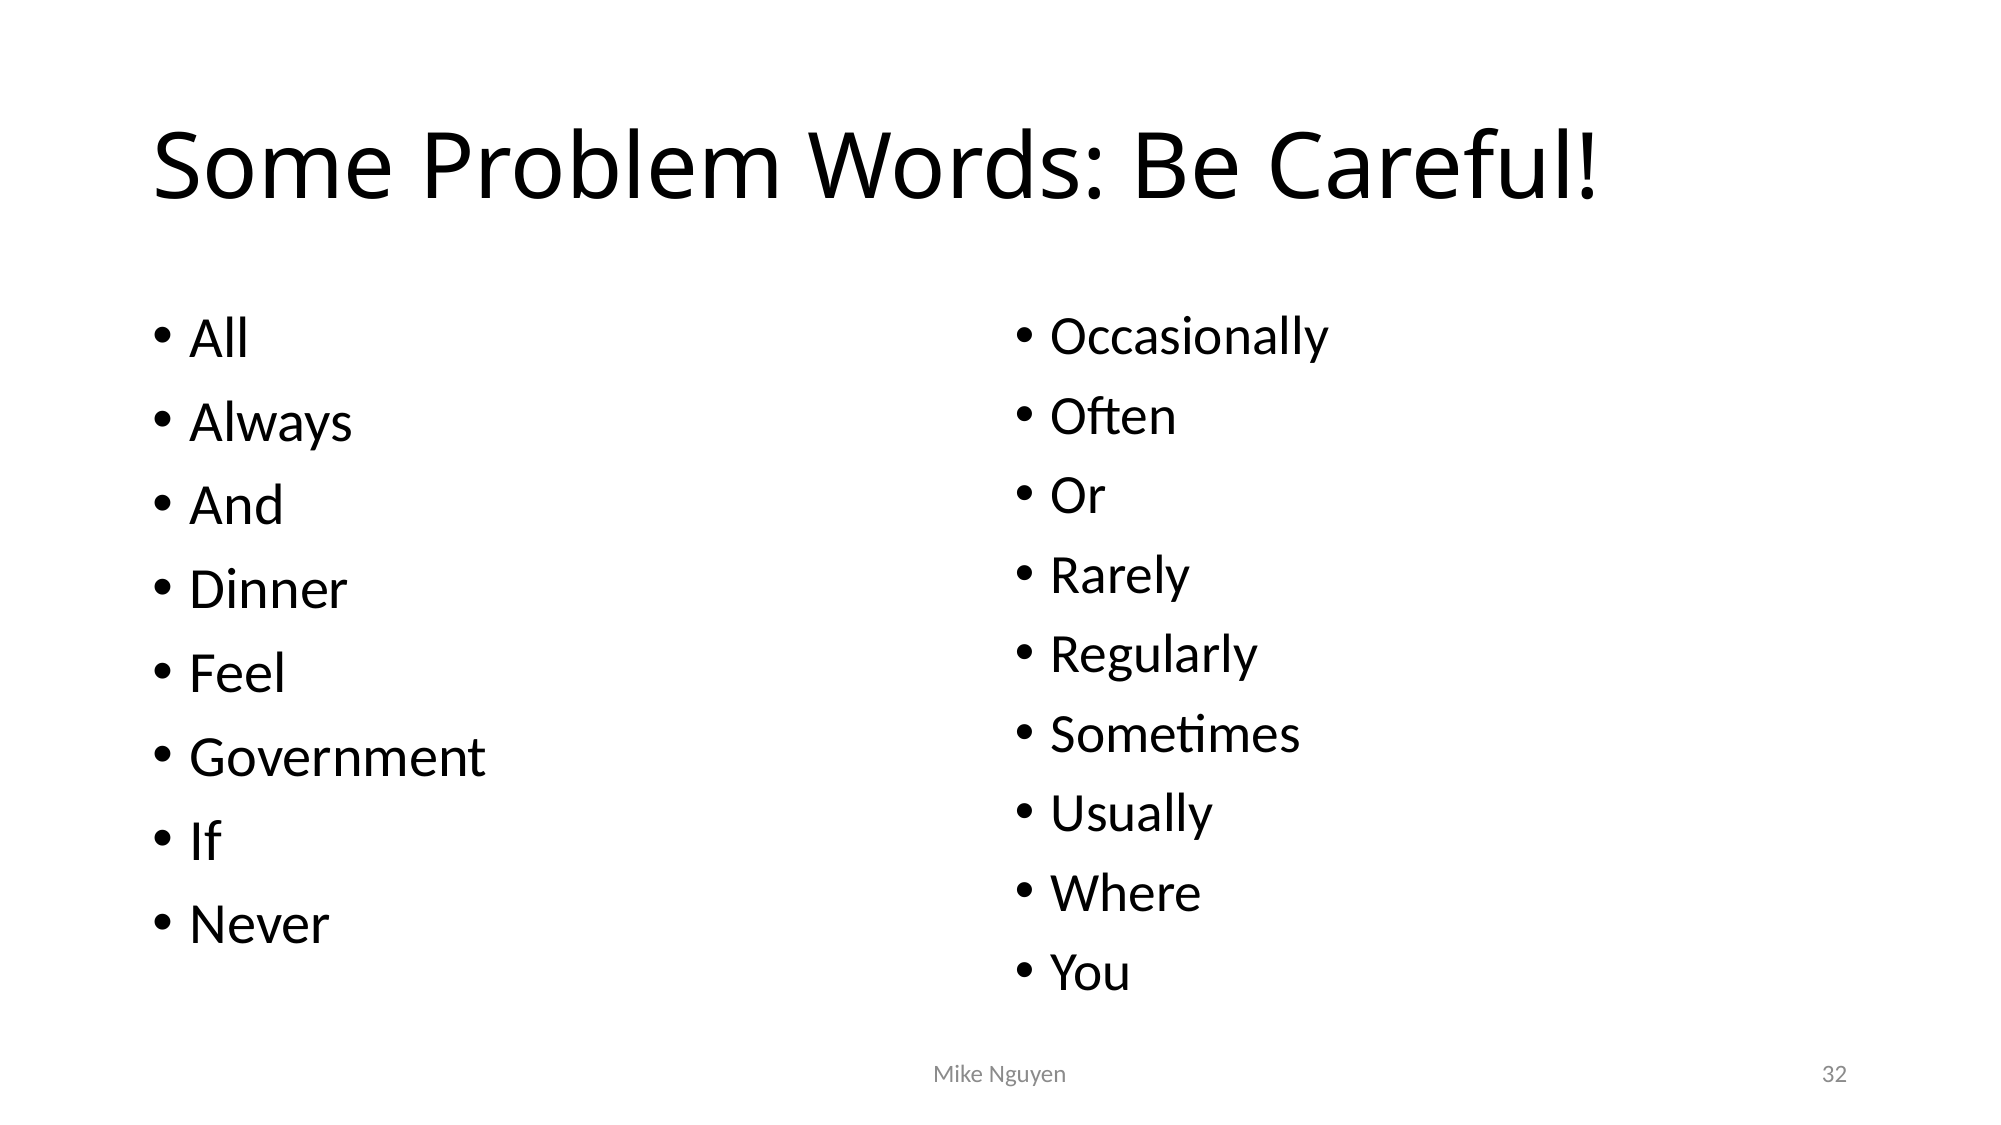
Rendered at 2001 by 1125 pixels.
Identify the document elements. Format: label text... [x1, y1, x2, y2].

text_box Occasionally Often Or Rarely Regularly Sometimes Usually Where You [999, 299, 1863, 1014]
title Some Problem Words: Be Careful! [137, 59, 1863, 278]
footer Mike Nguyen [662, 1042, 1338, 1103]
slide_number 32 [1412, 1042, 1863, 1103]
list All Always And Dinner Feel Government If Never [137, 299, 999, 1014]
